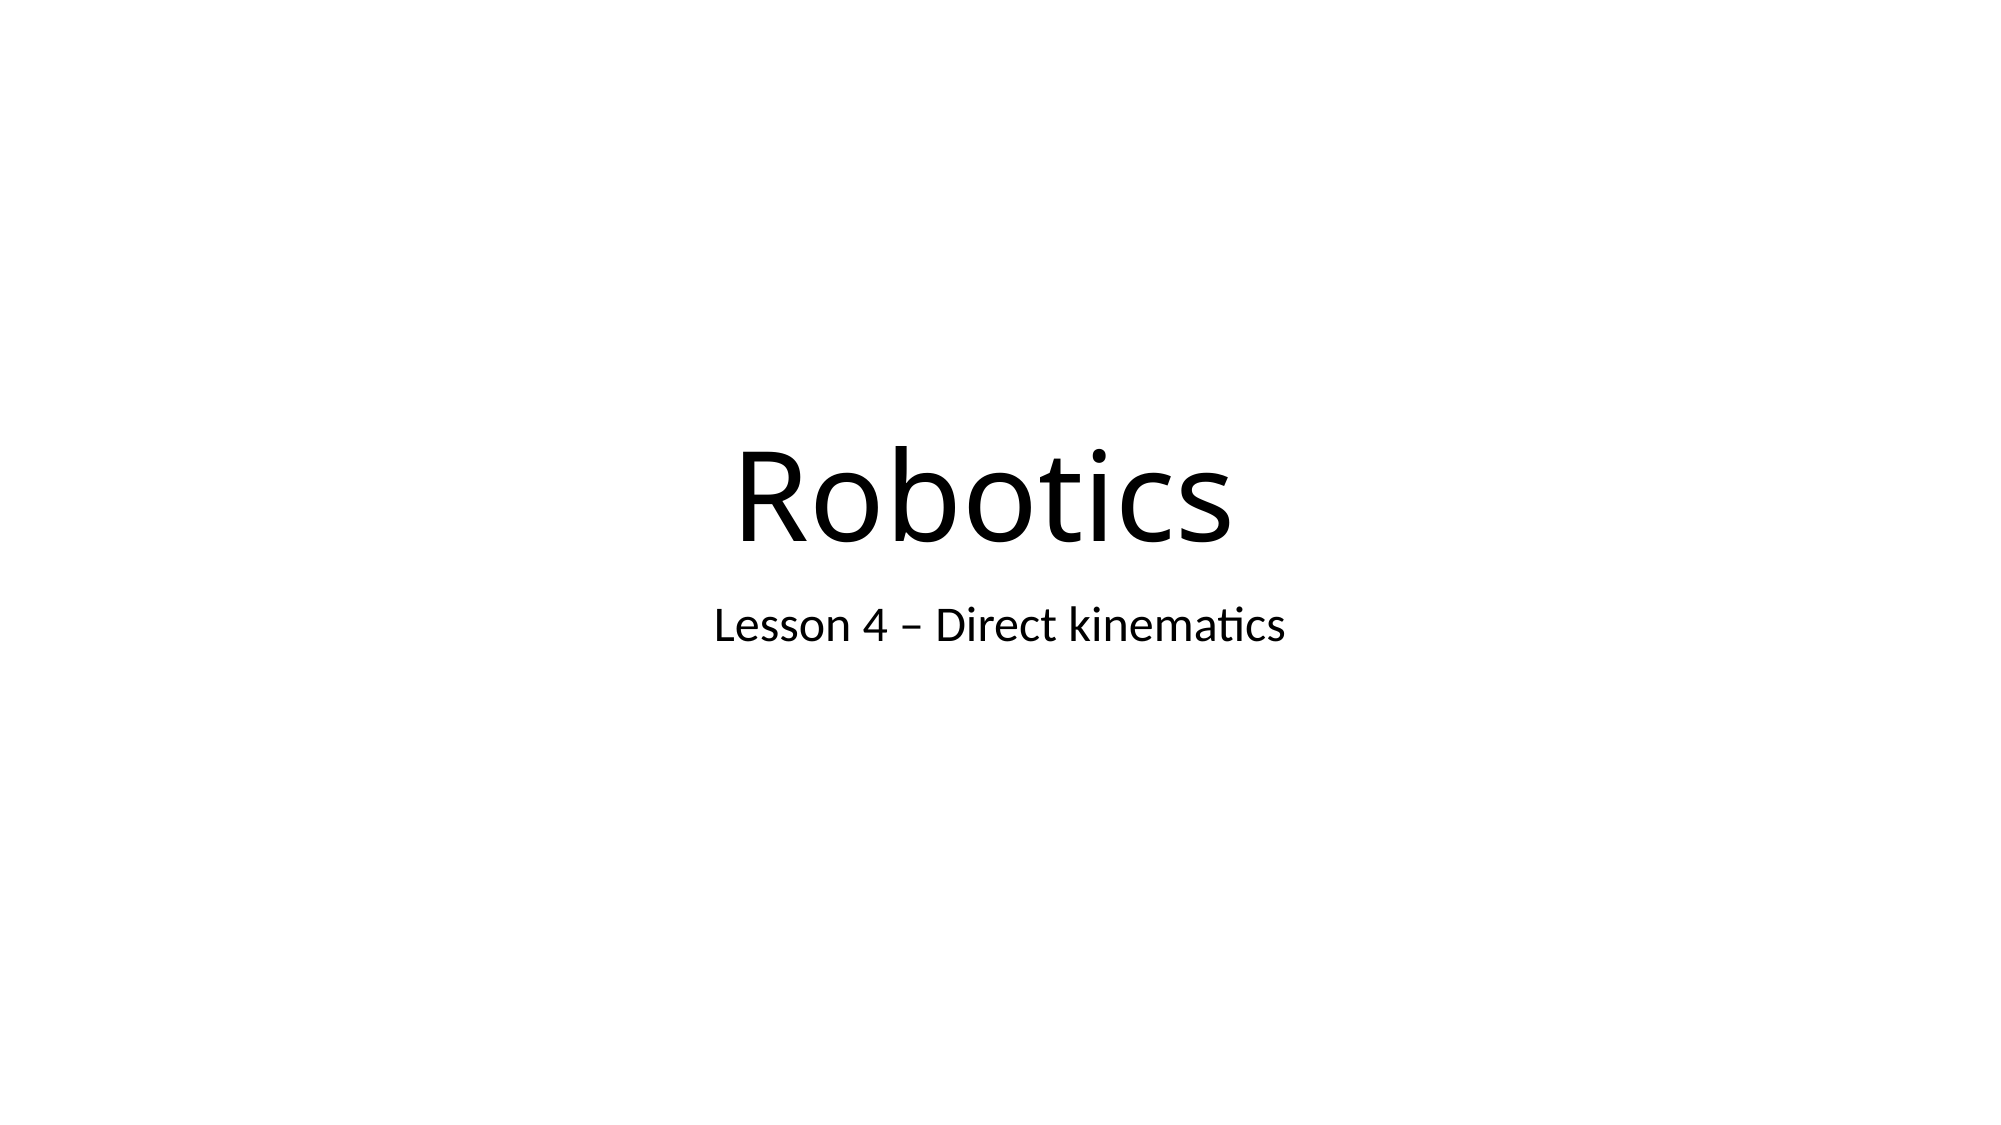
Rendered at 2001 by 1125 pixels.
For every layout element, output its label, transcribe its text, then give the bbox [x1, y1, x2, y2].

title Robotics [249, 184, 1750, 576]
subtitle Lesson 4 – Direct kinematics [249, 590, 1750, 863]
